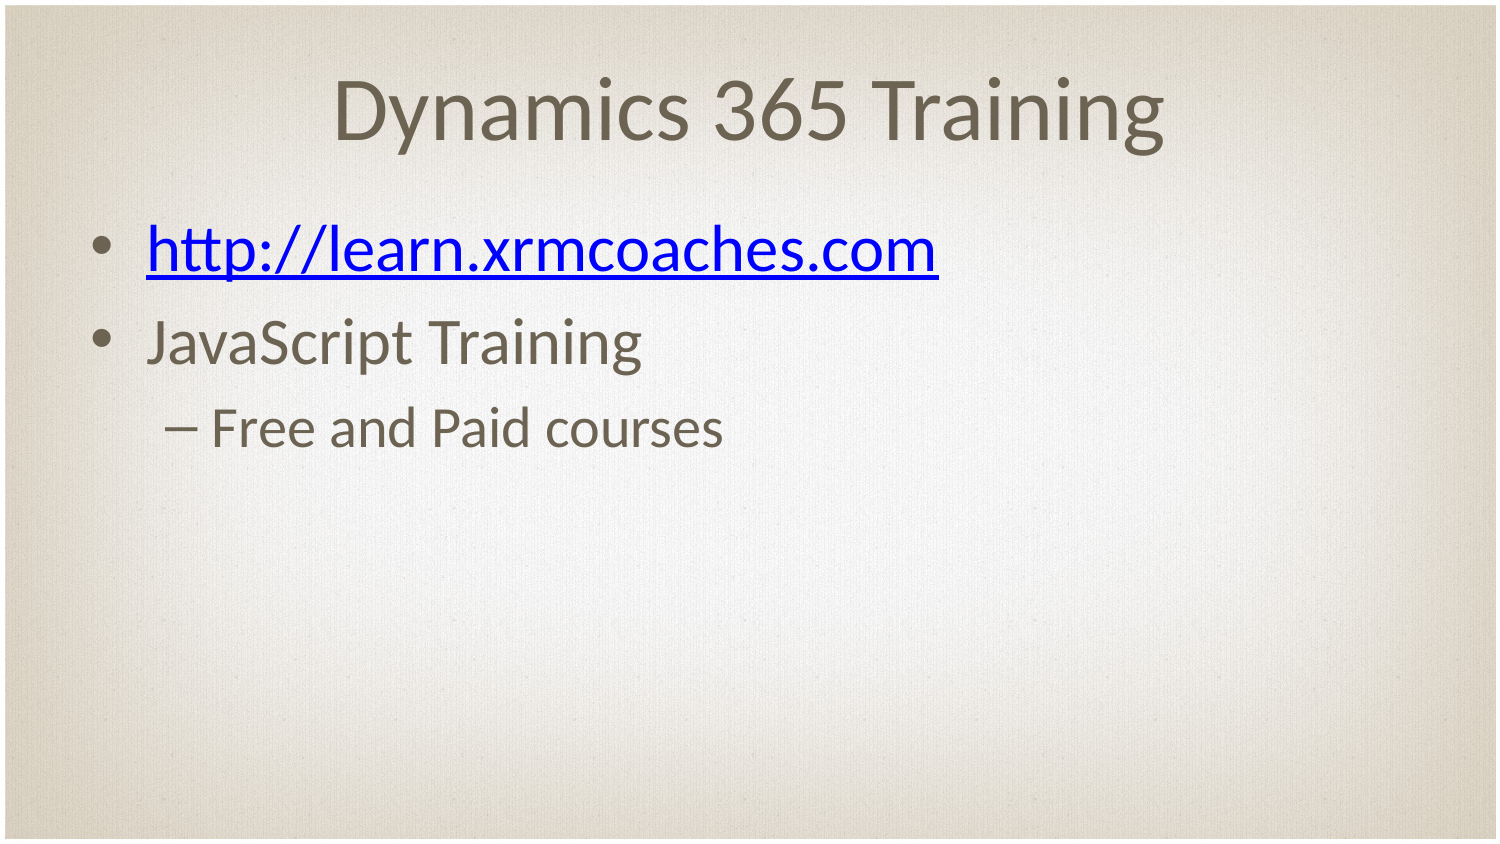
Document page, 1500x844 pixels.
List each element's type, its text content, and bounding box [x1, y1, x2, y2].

picture [0, 0, 1500, 844]
title Dynamics 365 Training [75, 33, 1425, 175]
list http://learn.xrmcoaches.com JavaScript Training Free and Paid courses [75, 196, 1425, 754]
